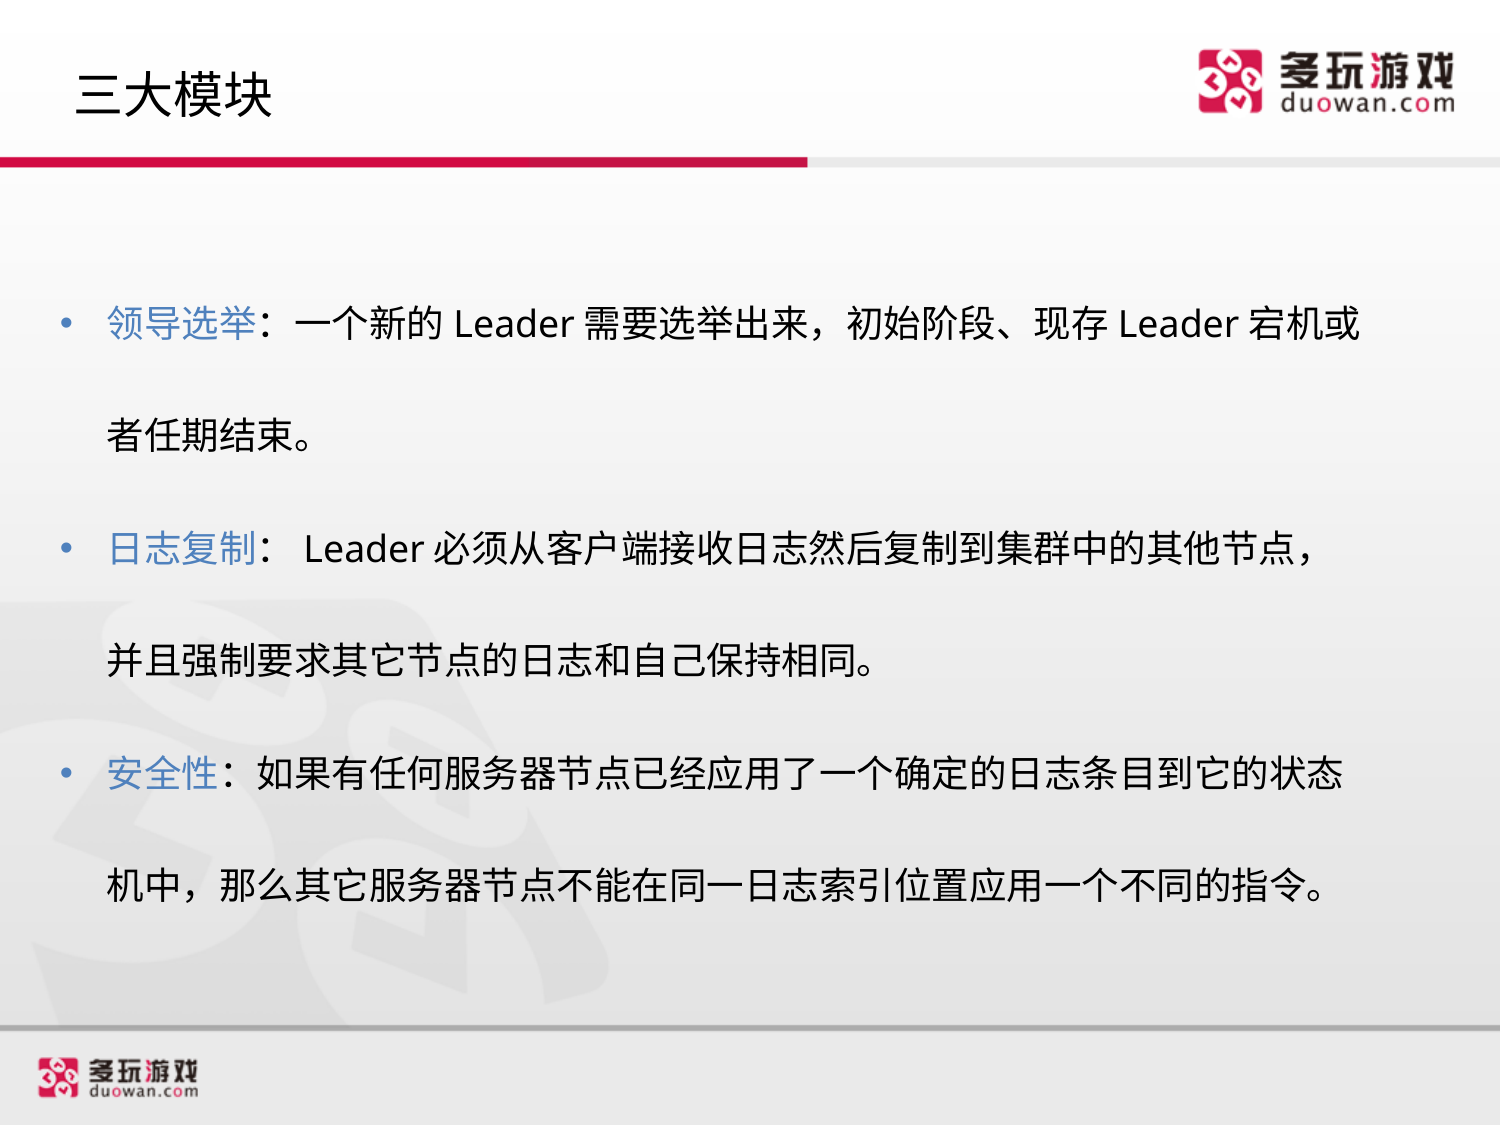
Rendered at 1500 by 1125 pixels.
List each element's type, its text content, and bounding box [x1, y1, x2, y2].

picture [0, 0, 1500, 1125]
text_box 领导选举：一个新的Leader需要选举出来，初始阶段、现存Leader宕机或者任期结束。 日志复制：Leader必须从客户端接收日志然后复制到集群中的其他节点，并且强制要求其它节点的日志和自己保持相同。 安全性：如果有任何服务器节点已经应用了一个确定的日志条目到它的状态机中，那么其它服务器节点不能在同一日志索引位置应用一个不同的指令。 [45, 224, 1376, 915]
title 三大模块 [58, 0, 1409, 188]
